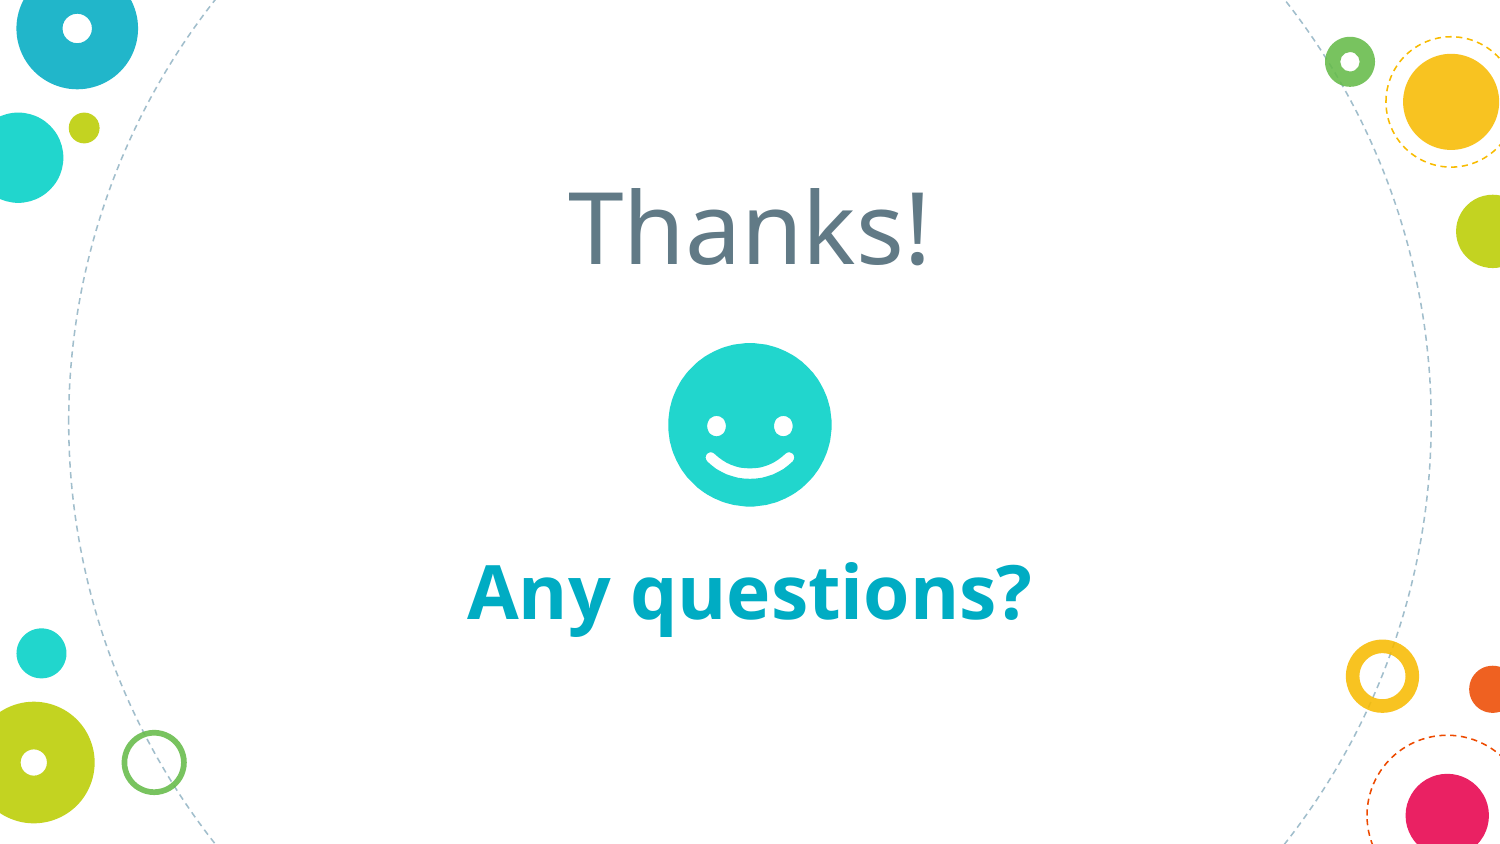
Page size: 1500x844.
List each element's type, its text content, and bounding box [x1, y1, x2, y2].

title Thanks! [112, 109, 1388, 300]
text_box [668, 343, 832, 507]
subtitle Any questions? [209, 529, 1291, 654]
